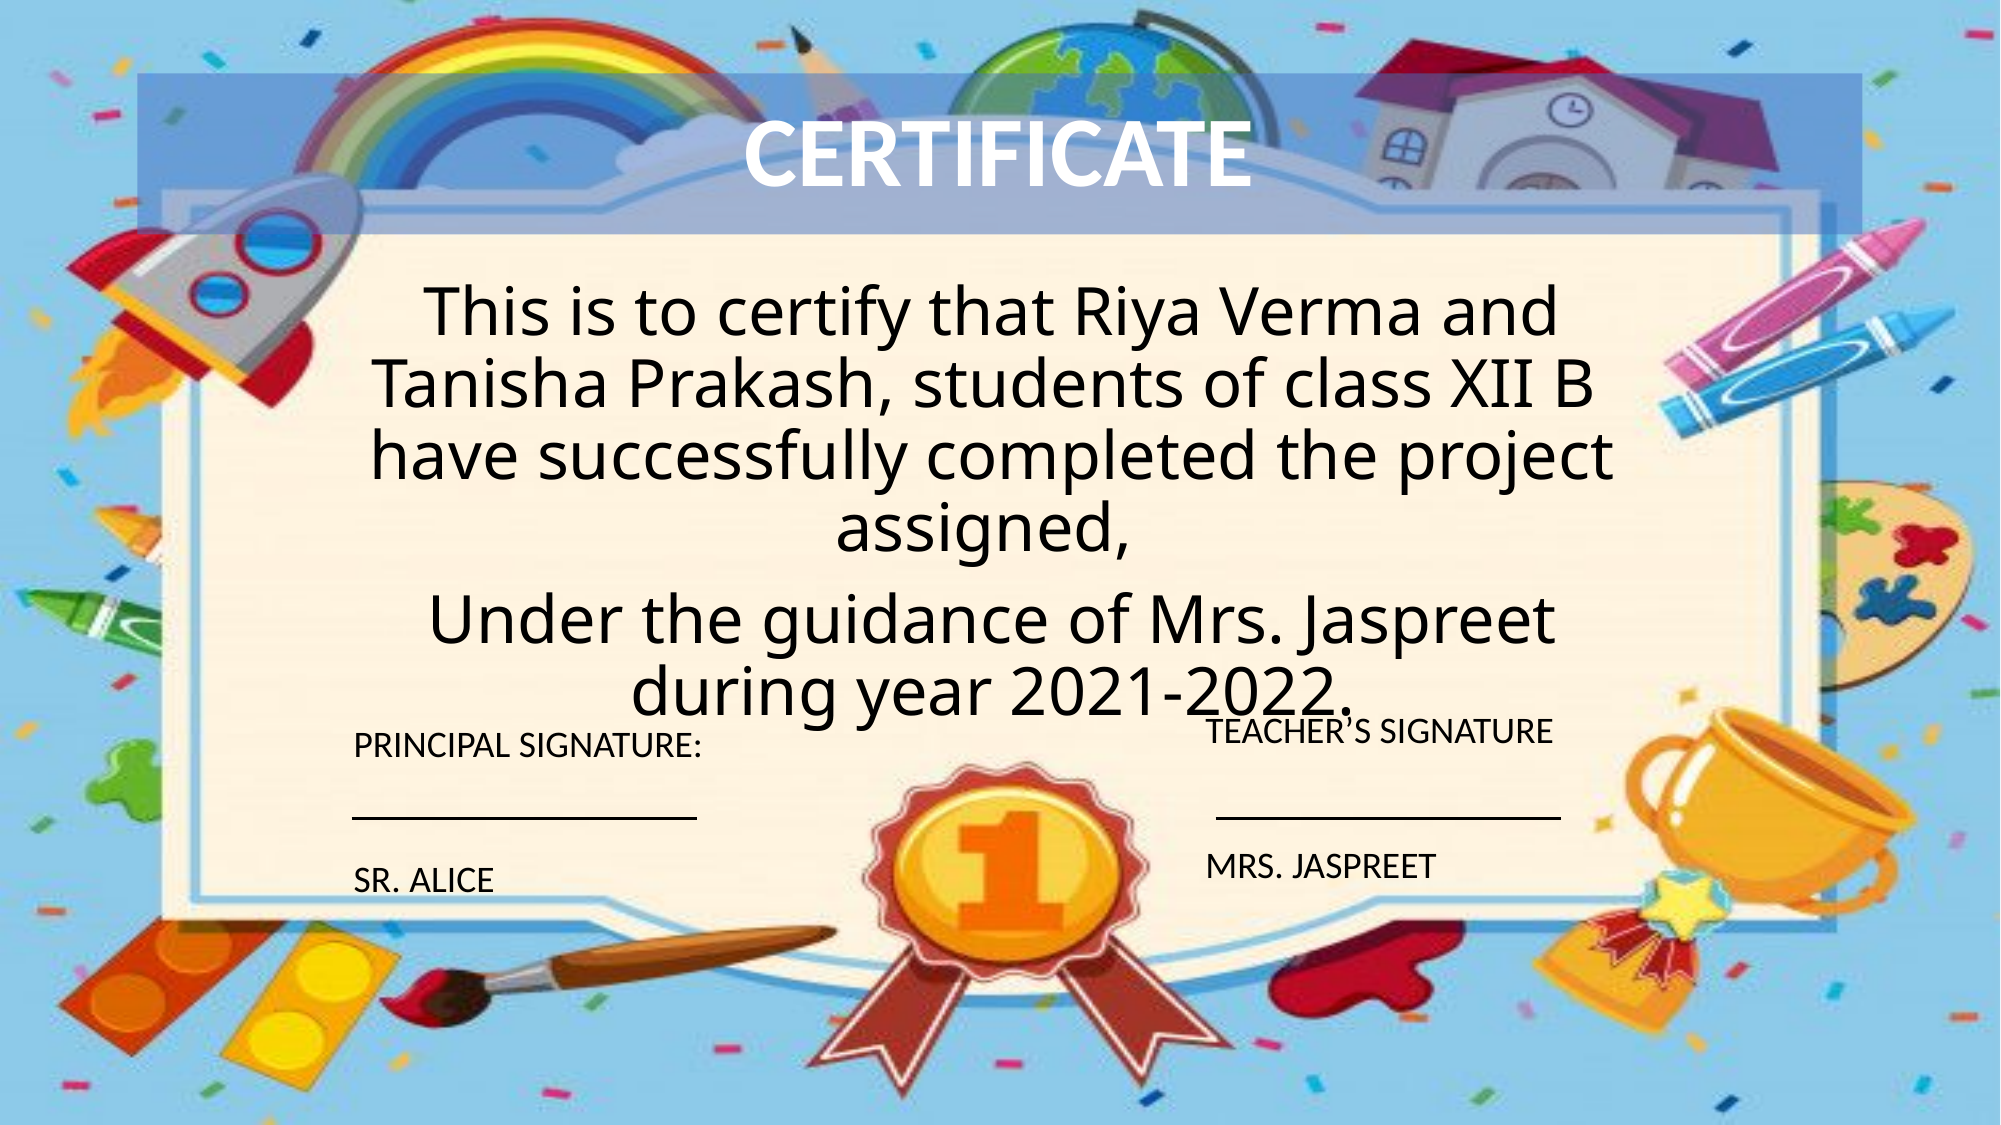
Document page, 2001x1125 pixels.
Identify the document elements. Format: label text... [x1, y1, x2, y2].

text_box PRINCIPAL SIGNATURE: SR. ALICE [338, 712, 757, 908]
list This is to certify that Riya Verma and Tanisha Prakash, students of class XII B have successfully completed the project assigned, Under the guidance of Mrs. Jaspreet during year 2021-2022. [320, 270, 1666, 1014]
text_box TEACHER’S SIGNATURE MRS. JASPREET [1190, 698, 1650, 939]
title CERTIFICATE [137, 73, 1863, 235]
picture [0, 0, 2001, 1125]
